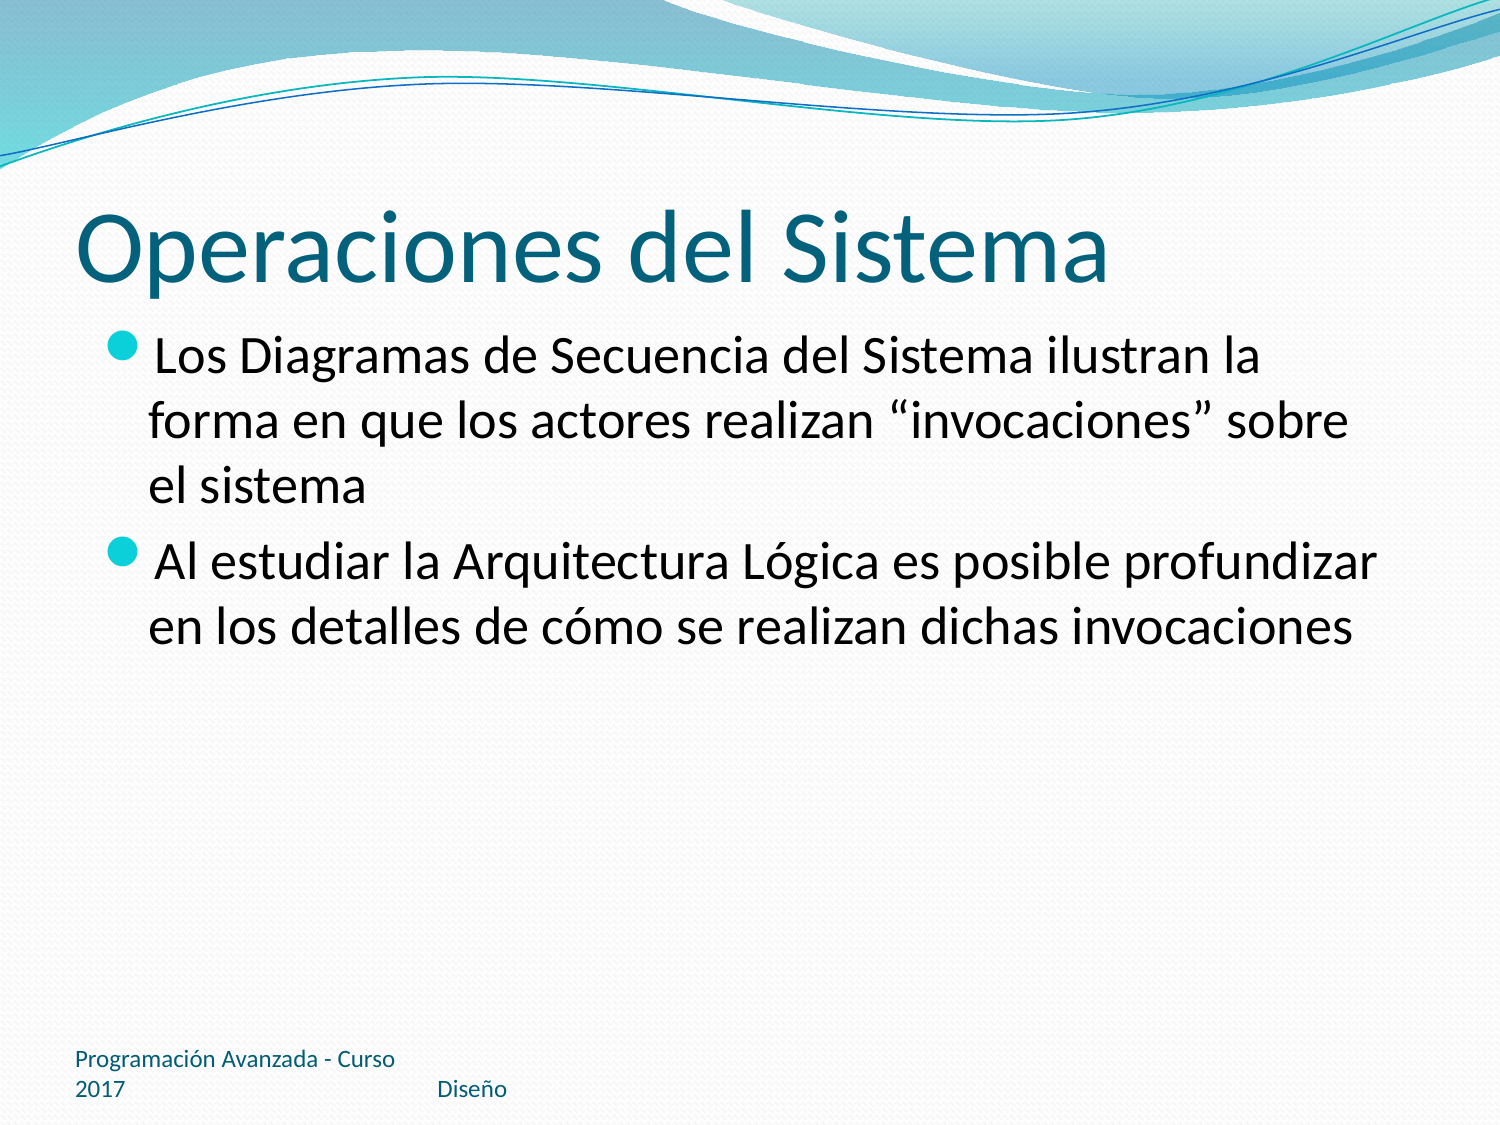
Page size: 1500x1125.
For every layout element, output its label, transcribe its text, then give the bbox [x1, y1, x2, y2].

list Los Diagramas de Secuencia del Sistema ilustran la forma en que los actores realizan “invocaciones” sobre el sistema Al estudiar la Arquitectura Lógica es posible profundizar en los detalles de cómo se realizan dichas invocaciones [88, 312, 1400, 988]
title Operaciones del Sistema [75, 115, 1425, 303]
slide_number Programación Avanzada - Curso 2017 [75, 1042, 425, 1103]
footer Diseño [437, 1042, 988, 1103]
